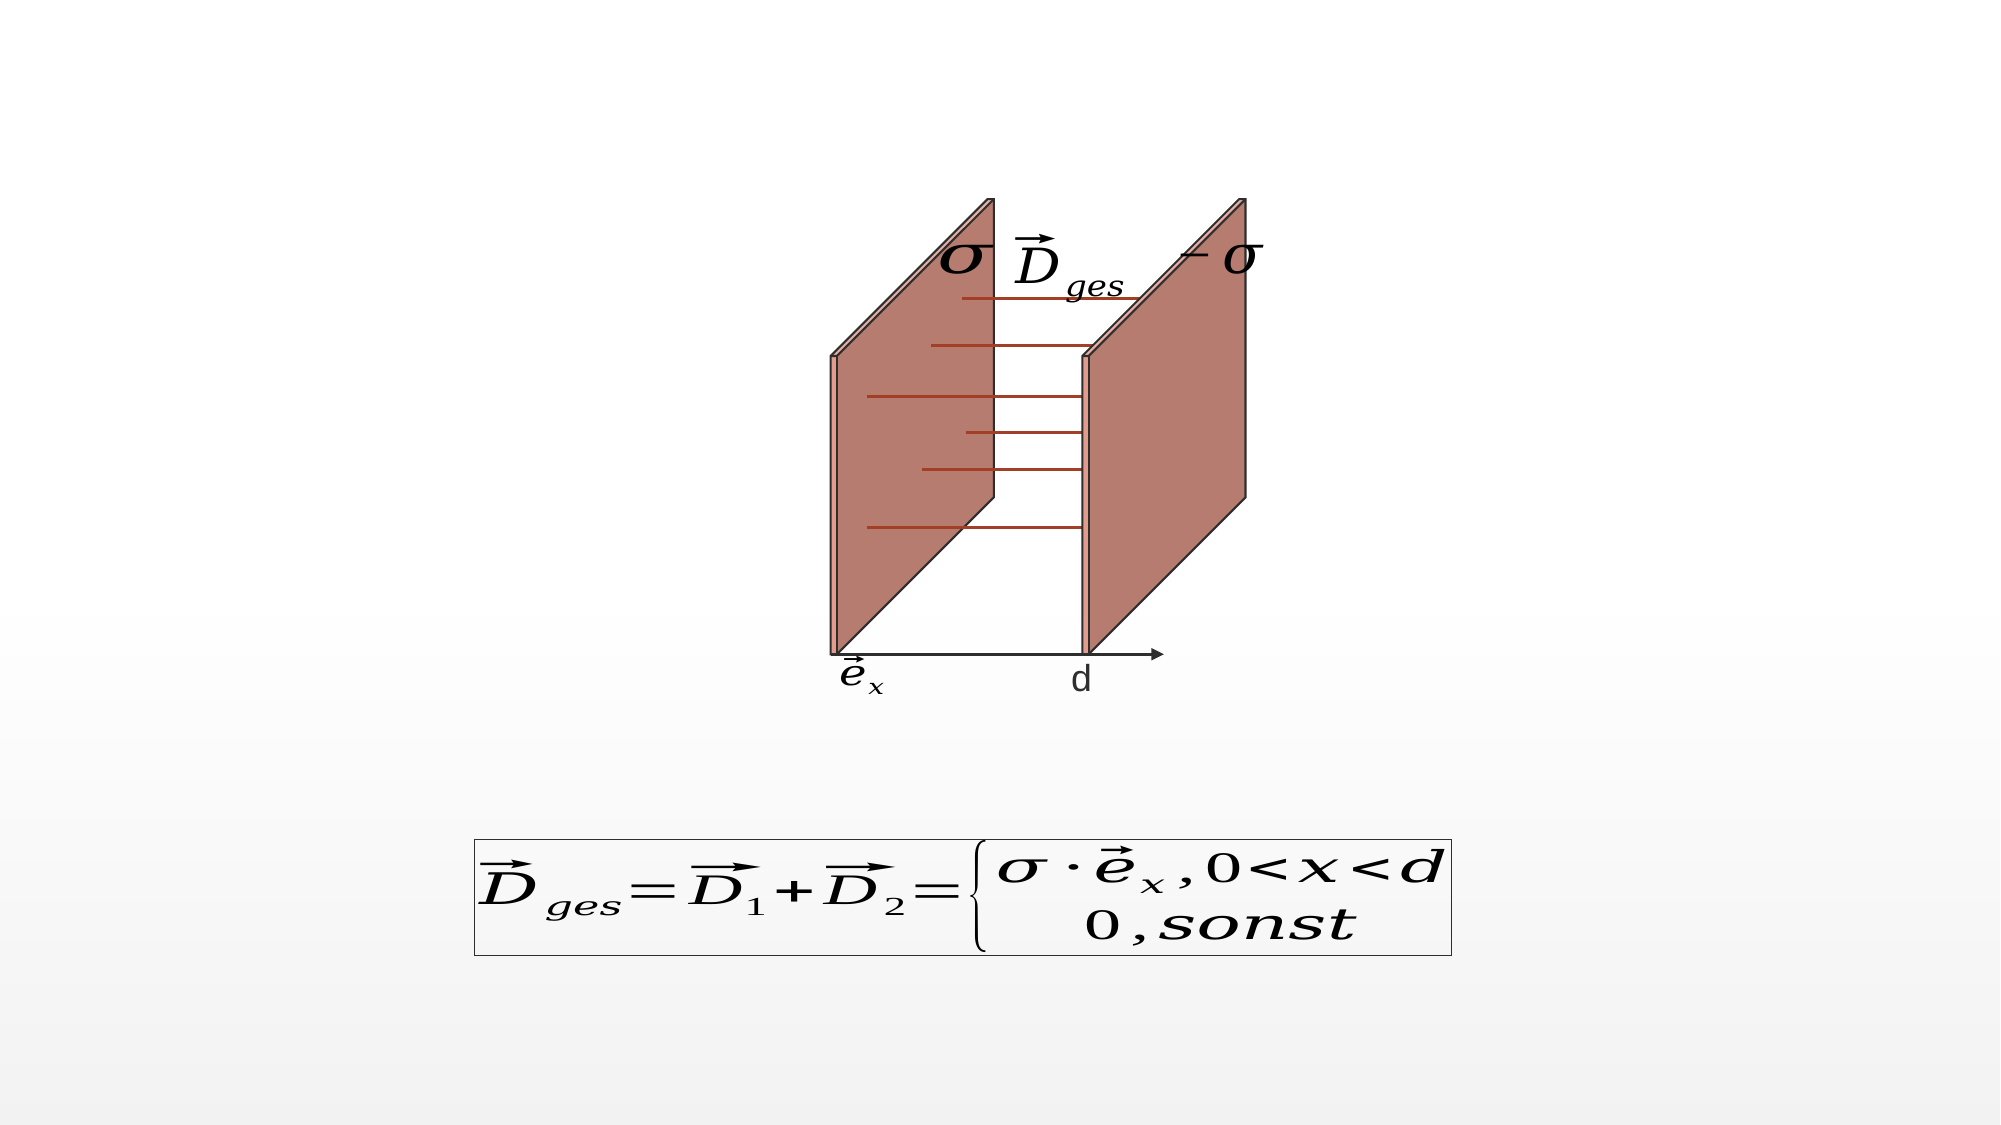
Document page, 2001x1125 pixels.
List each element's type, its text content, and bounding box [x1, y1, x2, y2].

text_box d [1056, 655, 1107, 707]
text_box [1145, 256, 1191, 298]
text_box [1081, 271, 1247, 654]
text_box d [1092, 646, 1107, 654]
text_box [829, 198, 995, 656]
text_box [1138, 255, 1184, 298]
text_box d [1056, 646, 1081, 654]
text_box [1182, 198, 1247, 254]
